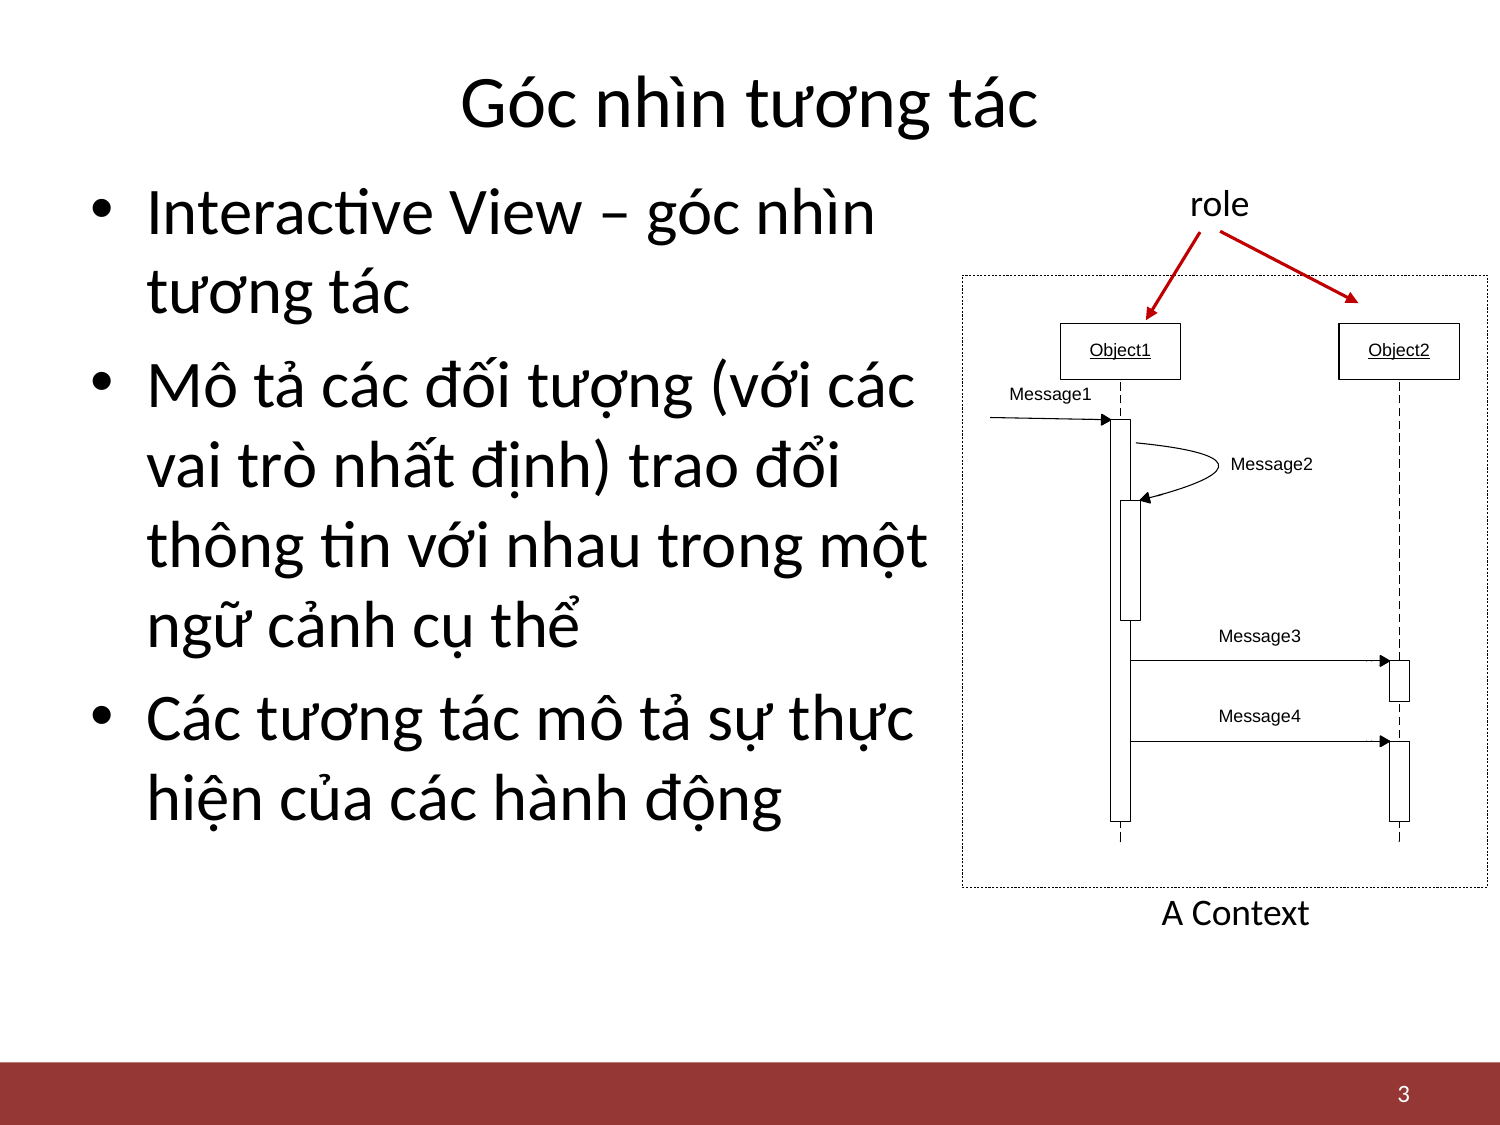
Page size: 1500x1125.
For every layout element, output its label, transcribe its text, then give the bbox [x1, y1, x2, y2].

title Góc nhìn tương tác [75, 45, 1425, 150]
text_box A Context [1146, 880, 1325, 941]
slide_number 3 [1074, 1072, 1425, 1113]
text_box role [1175, 171, 1265, 232]
list Interactive View – góc nhìn tương tác Mô tả các đối tượng (với các vai trò nhất định) trao đổi thông tin với nhau trong một ngữ cảnh cụ thể Các tương tác mô tả sự thực hiện của các hành động [75, 159, 988, 1005]
picture [987, 319, 1463, 845]
text_box [960, 273, 1489, 890]
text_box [1145, 231, 1201, 321]
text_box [1219, 231, 1359, 304]
